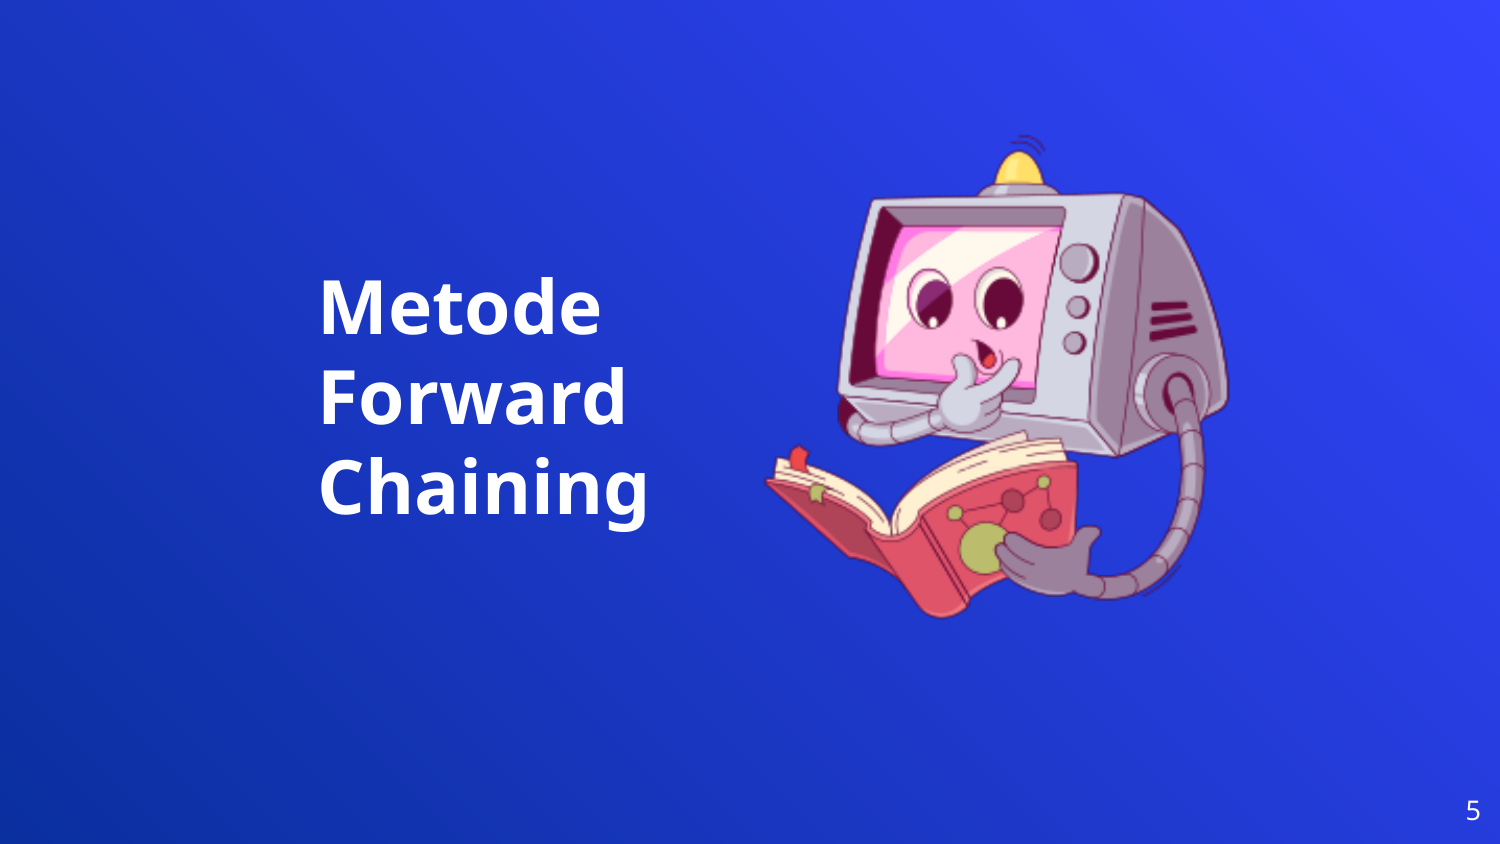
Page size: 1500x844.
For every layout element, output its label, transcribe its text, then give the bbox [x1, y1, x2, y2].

slide_number 5 [1391, 779, 1482, 844]
title Metode Forward Chaining [317, 259, 725, 585]
picture [730, 115, 1265, 650]
